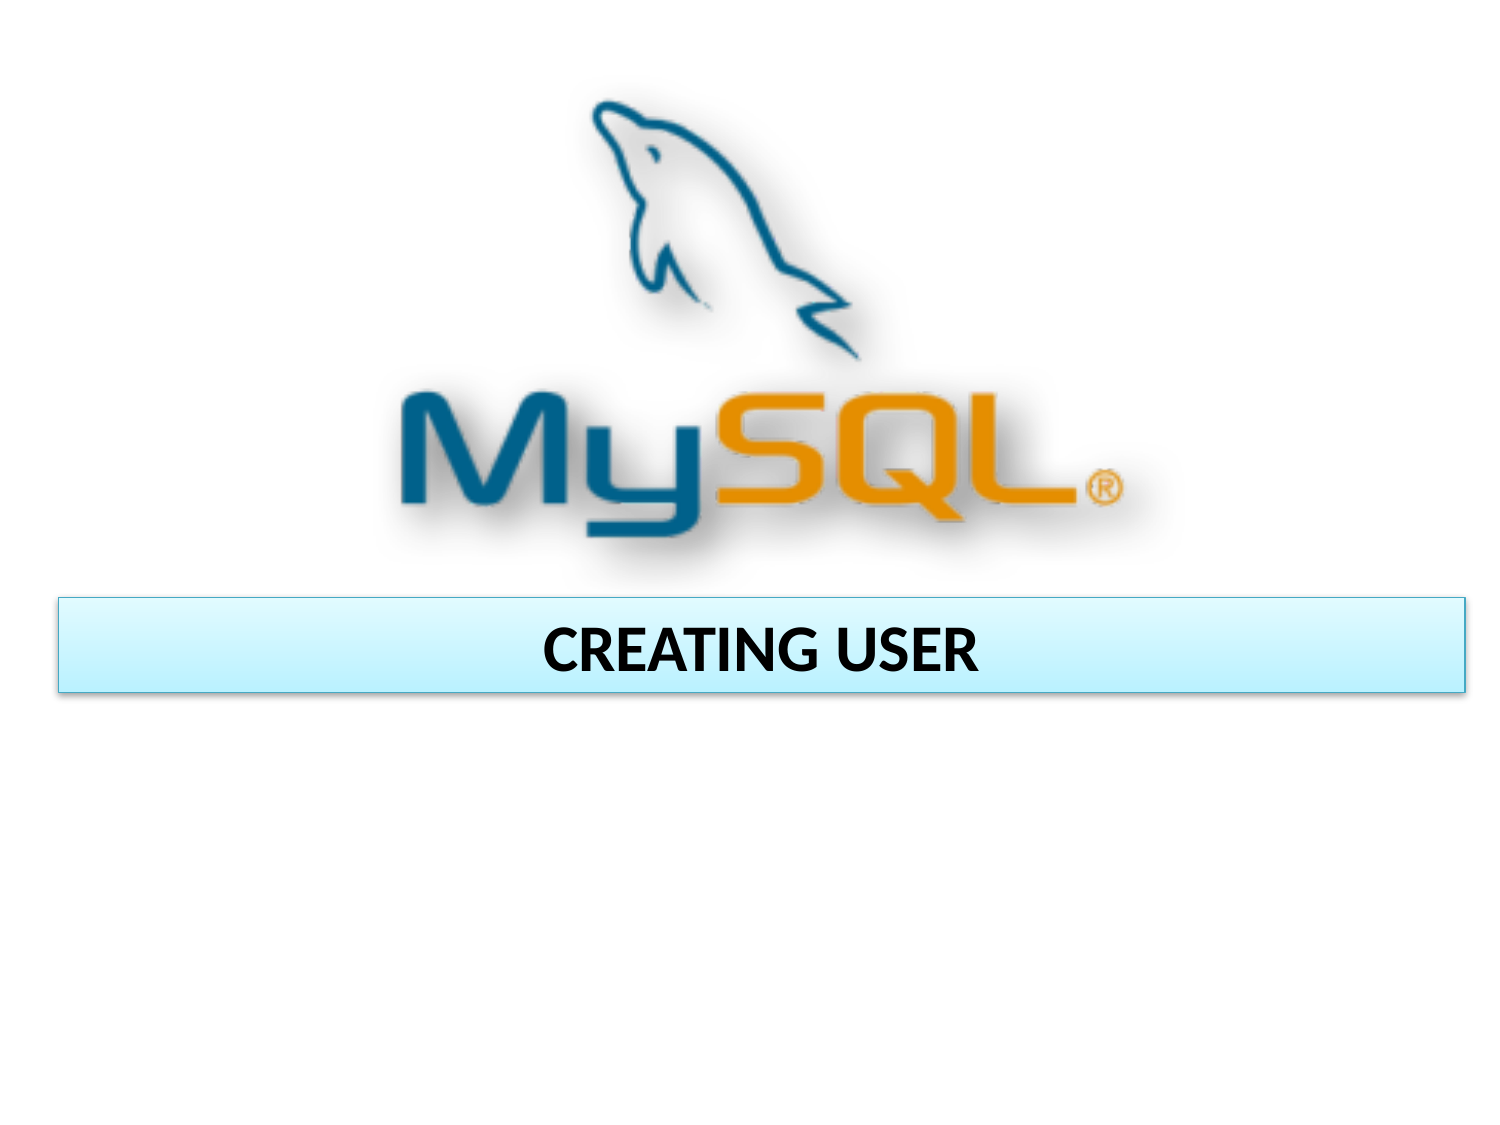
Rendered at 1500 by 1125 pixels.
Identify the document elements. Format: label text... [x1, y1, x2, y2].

text_box CREATING USER [58, 597, 1465, 693]
picture [374, 81, 1149, 560]
